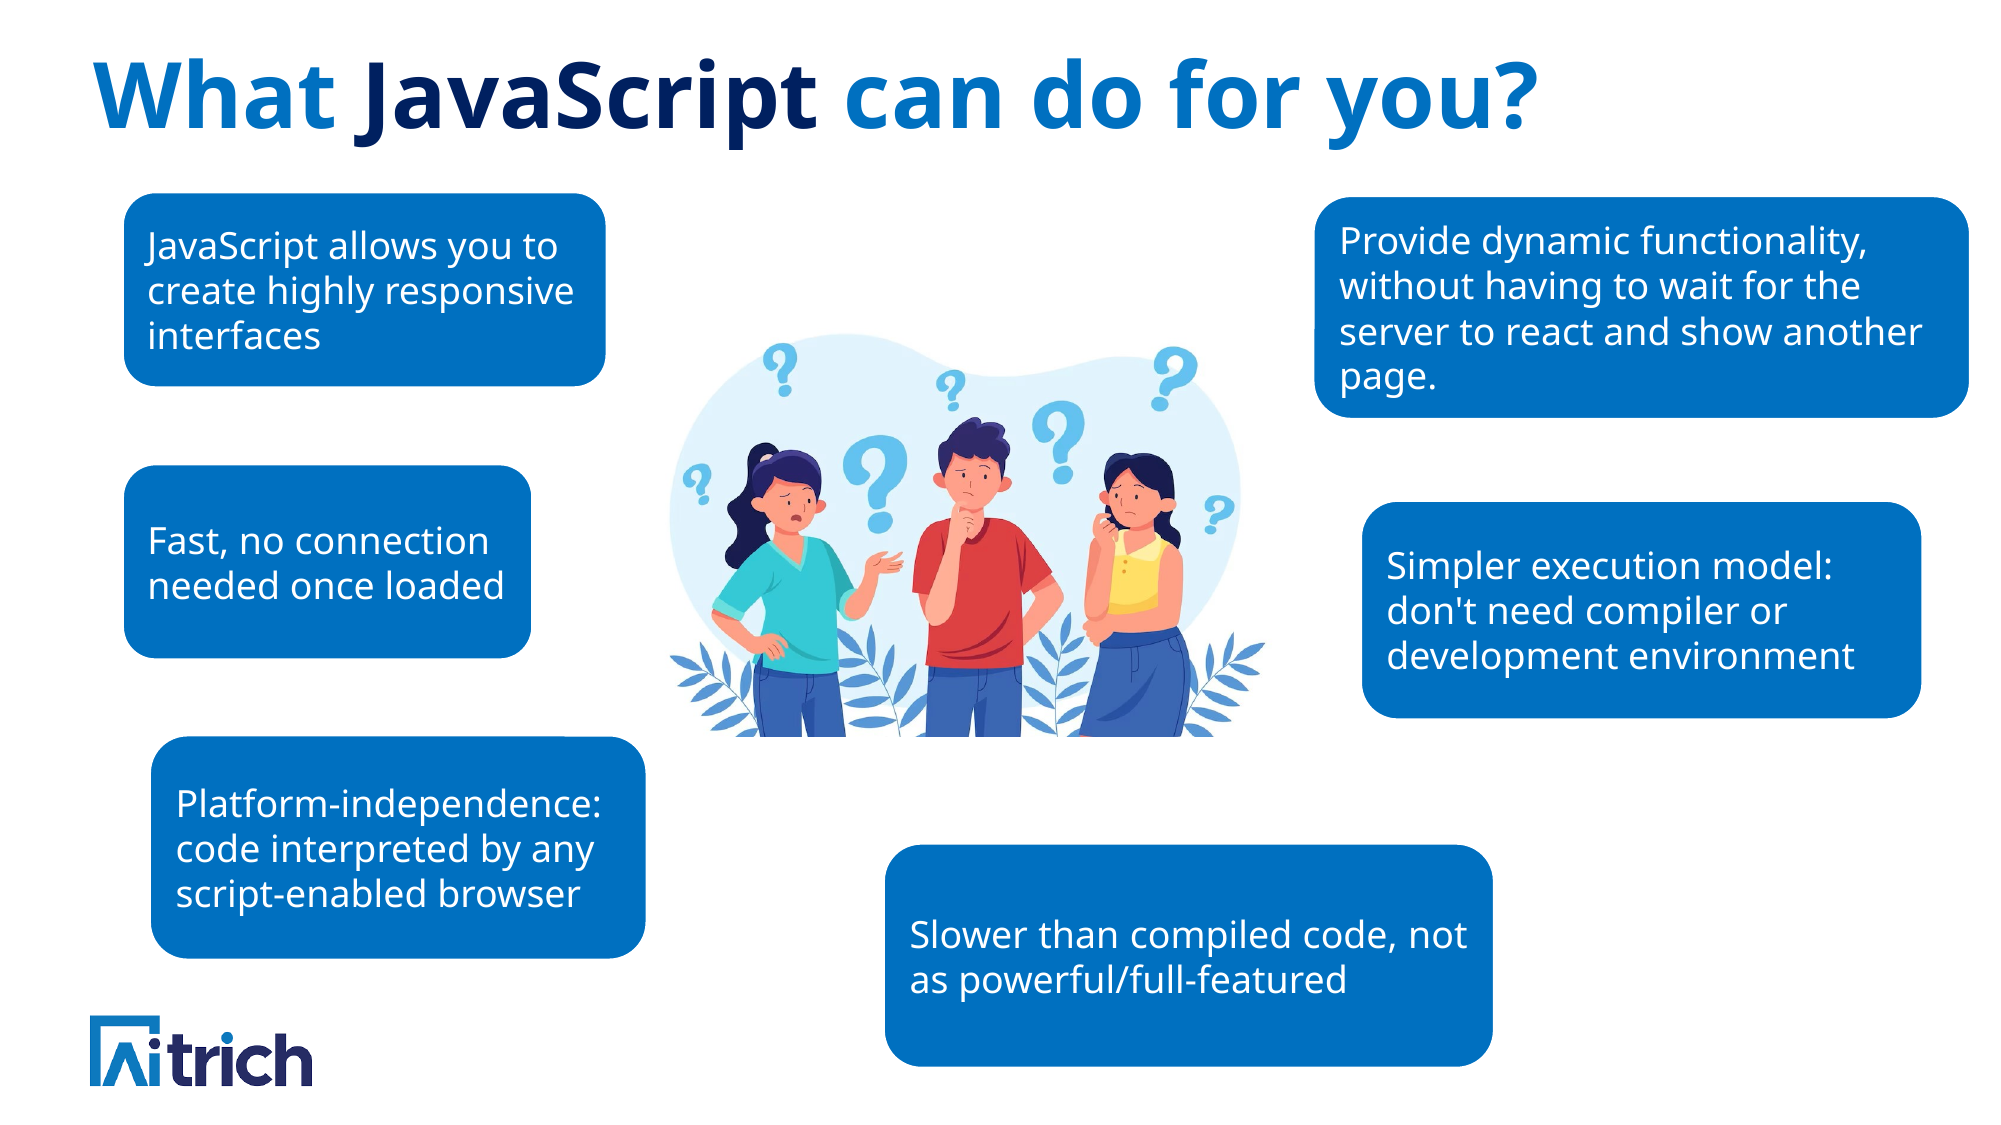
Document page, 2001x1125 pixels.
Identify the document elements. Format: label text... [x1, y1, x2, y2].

text_box JavaScript allows you to create highly responsive interfaces [121, 191, 608, 389]
text_box Slower than compiled code, not as powerful/full-featured [882, 842, 1495, 1069]
picture [646, 308, 1274, 737]
text_box Fast, no connection needed once loaded [121, 463, 534, 661]
picture [87, 1013, 314, 1088]
text_box Simpler execution model: don't need compiler or development environment [1359, 499, 1924, 721]
title What JavaScript can do for you? [78, 38, 1804, 159]
text_box Provide dynamic functionality, without having to wait for the server to react and show another page. [1312, 195, 1971, 420]
text_box Platform-independence: code interpreted by any script-enabled browser [148, 734, 648, 961]
